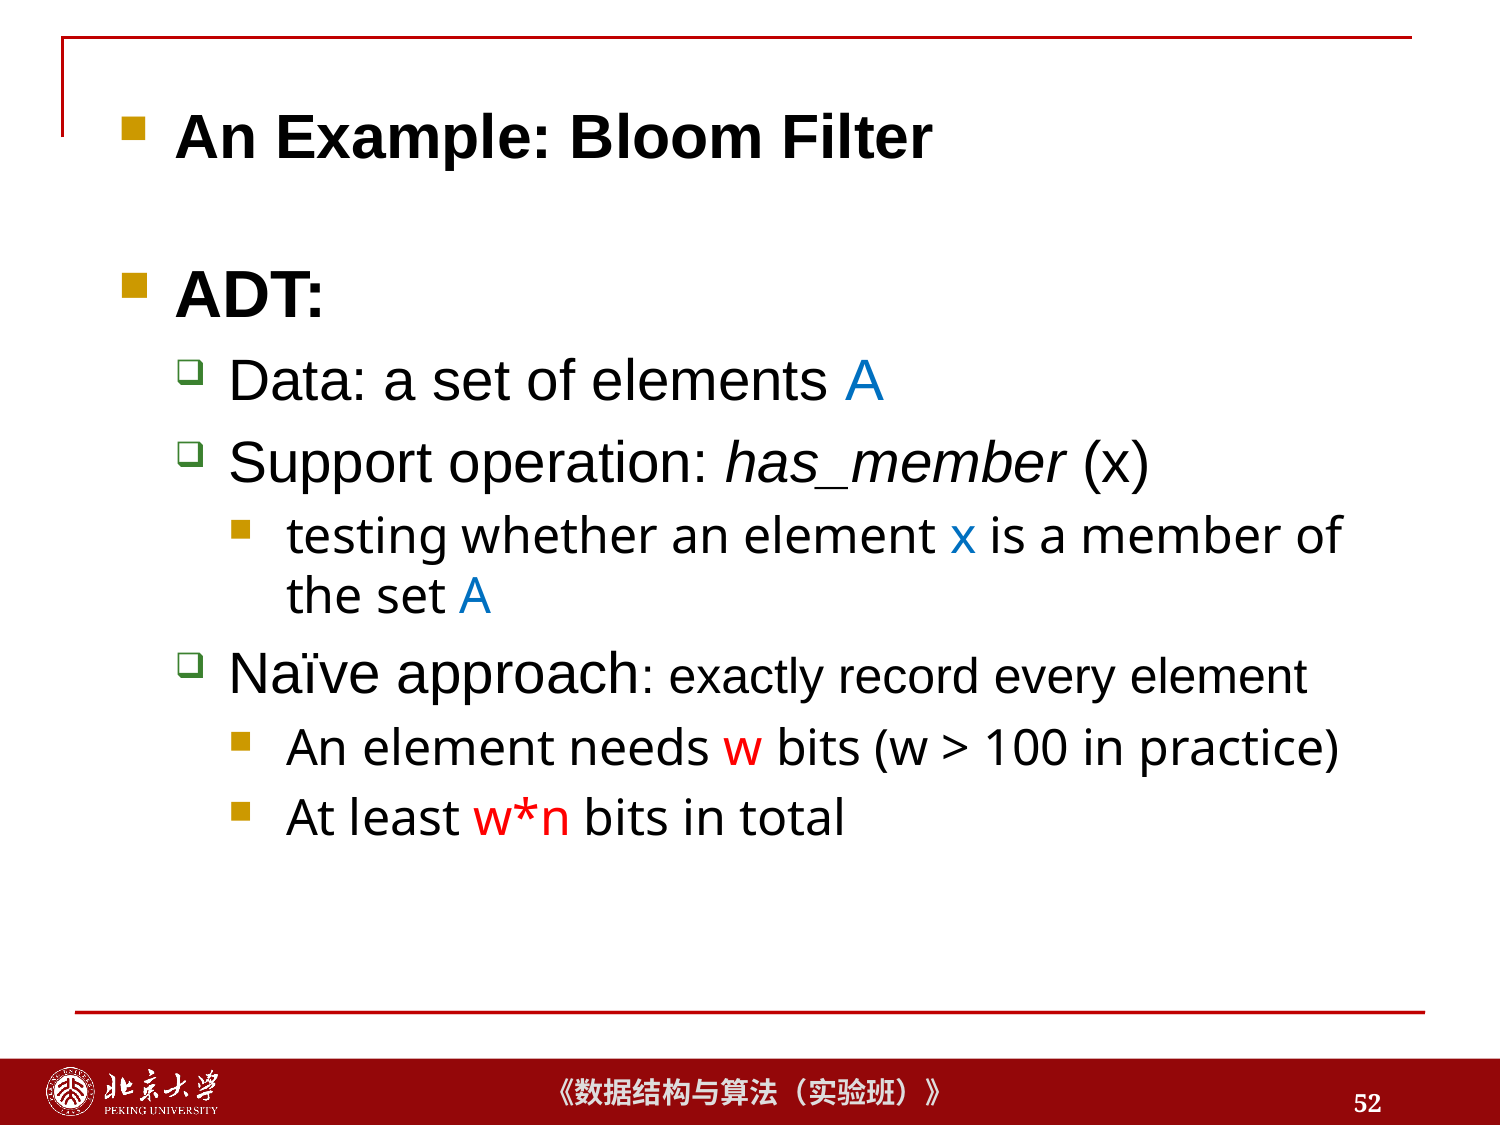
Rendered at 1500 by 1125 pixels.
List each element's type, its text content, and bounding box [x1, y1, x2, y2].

slide_number 52 [1059, 1074, 1397, 1125]
title An Example: Bloom Filter [103, 59, 1398, 208]
list ADT: Data: a set of elements A Support operation: has_member (x) testing whether an element x is a member of the set A Naïve approach: exactly record every element An element needs w bits (w > 100 in practice) At least w*n bits in total [103, 243, 1398, 1017]
picture [46, 1067, 218, 1116]
